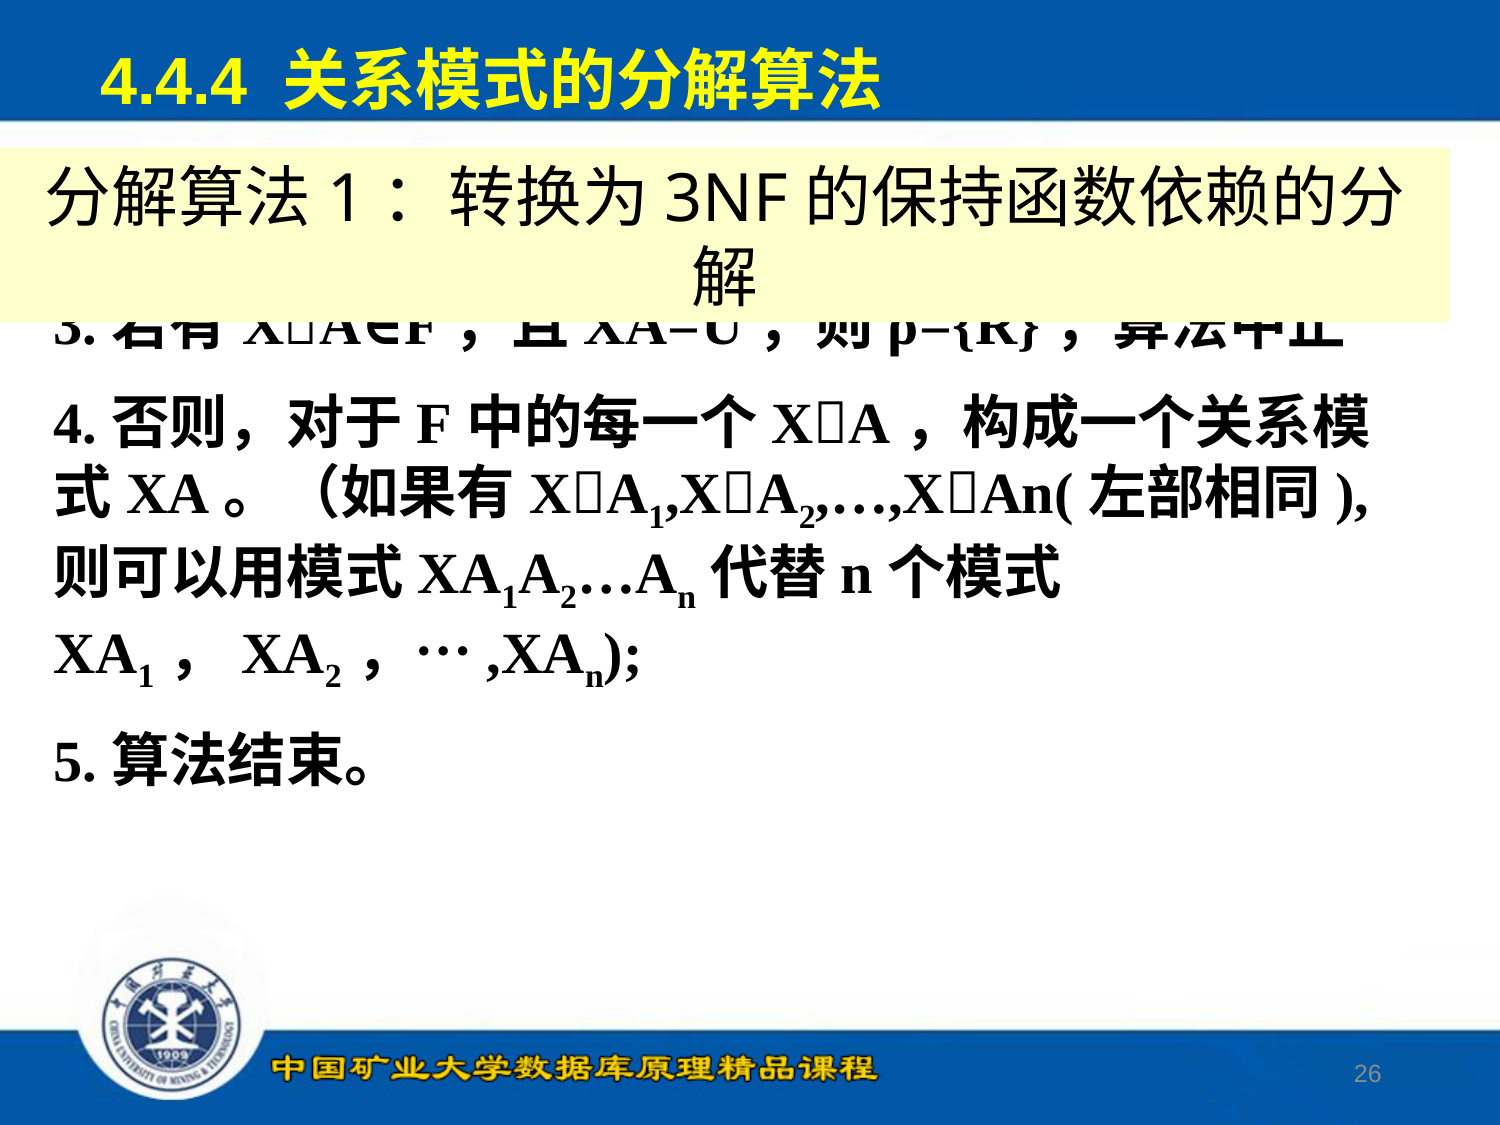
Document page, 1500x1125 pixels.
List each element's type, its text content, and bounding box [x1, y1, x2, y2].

text_box 分解算法1：转换为3NF的保持函数依赖的分解 [0, 147, 1450, 323]
slide_number 26 [1059, 1042, 1397, 1103]
picture [0, 0, 1500, 1125]
text_box 3.若有XA∈F，且XA=U，则ρ={R}，算法中止 4.否则，对于F中的每一个XA，构成一个关系模式XA。（如果有XA1,XA2,…,XAn(左部相同),则可以用模式XA1A2…An代替n个模式XA1，XA2，…,XAn); 5.算法结束。 [39, 323, 1411, 801]
text_box 4.4.4 关系模式的分解算法 [85, 30, 899, 126]
